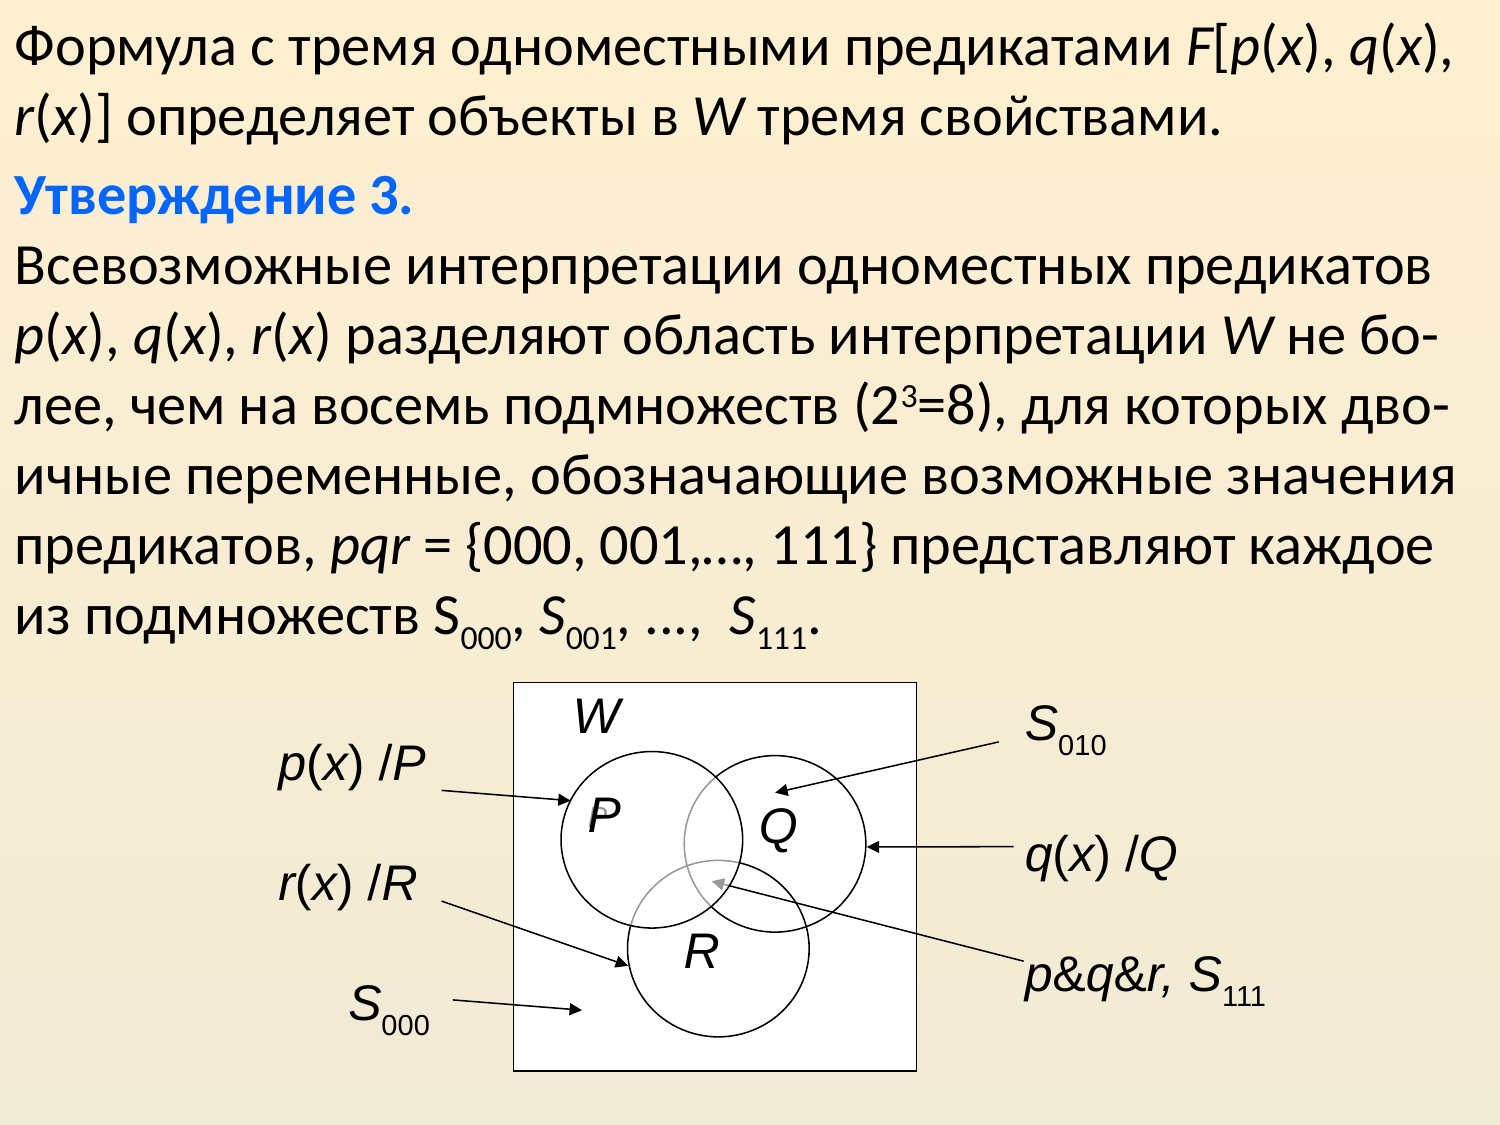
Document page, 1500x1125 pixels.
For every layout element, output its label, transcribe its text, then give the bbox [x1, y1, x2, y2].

text_box Утверждение 3. Всевозможные интерпретации одноместных предикатов p(x), q(x), r(x) разделяют область интерпретации W не бо-лее, чем на восемь подмножеств (23=8), для которых дво-ичные переменные, обозначающие возможные значения предикатов, pqr = {000, 001,…, 111} представляют каждое из подмножеств S000, S001, ..., S111. [0, 149, 1500, 656]
text_box [0, 0, 1500, 75]
text_box Формула с тремя одноместными предикатами F[p(x), q(x), r(x)] определяет объекты в W тремя свойствами. [0, 75, 1500, 149]
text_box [0, 656, 1500, 1095]
